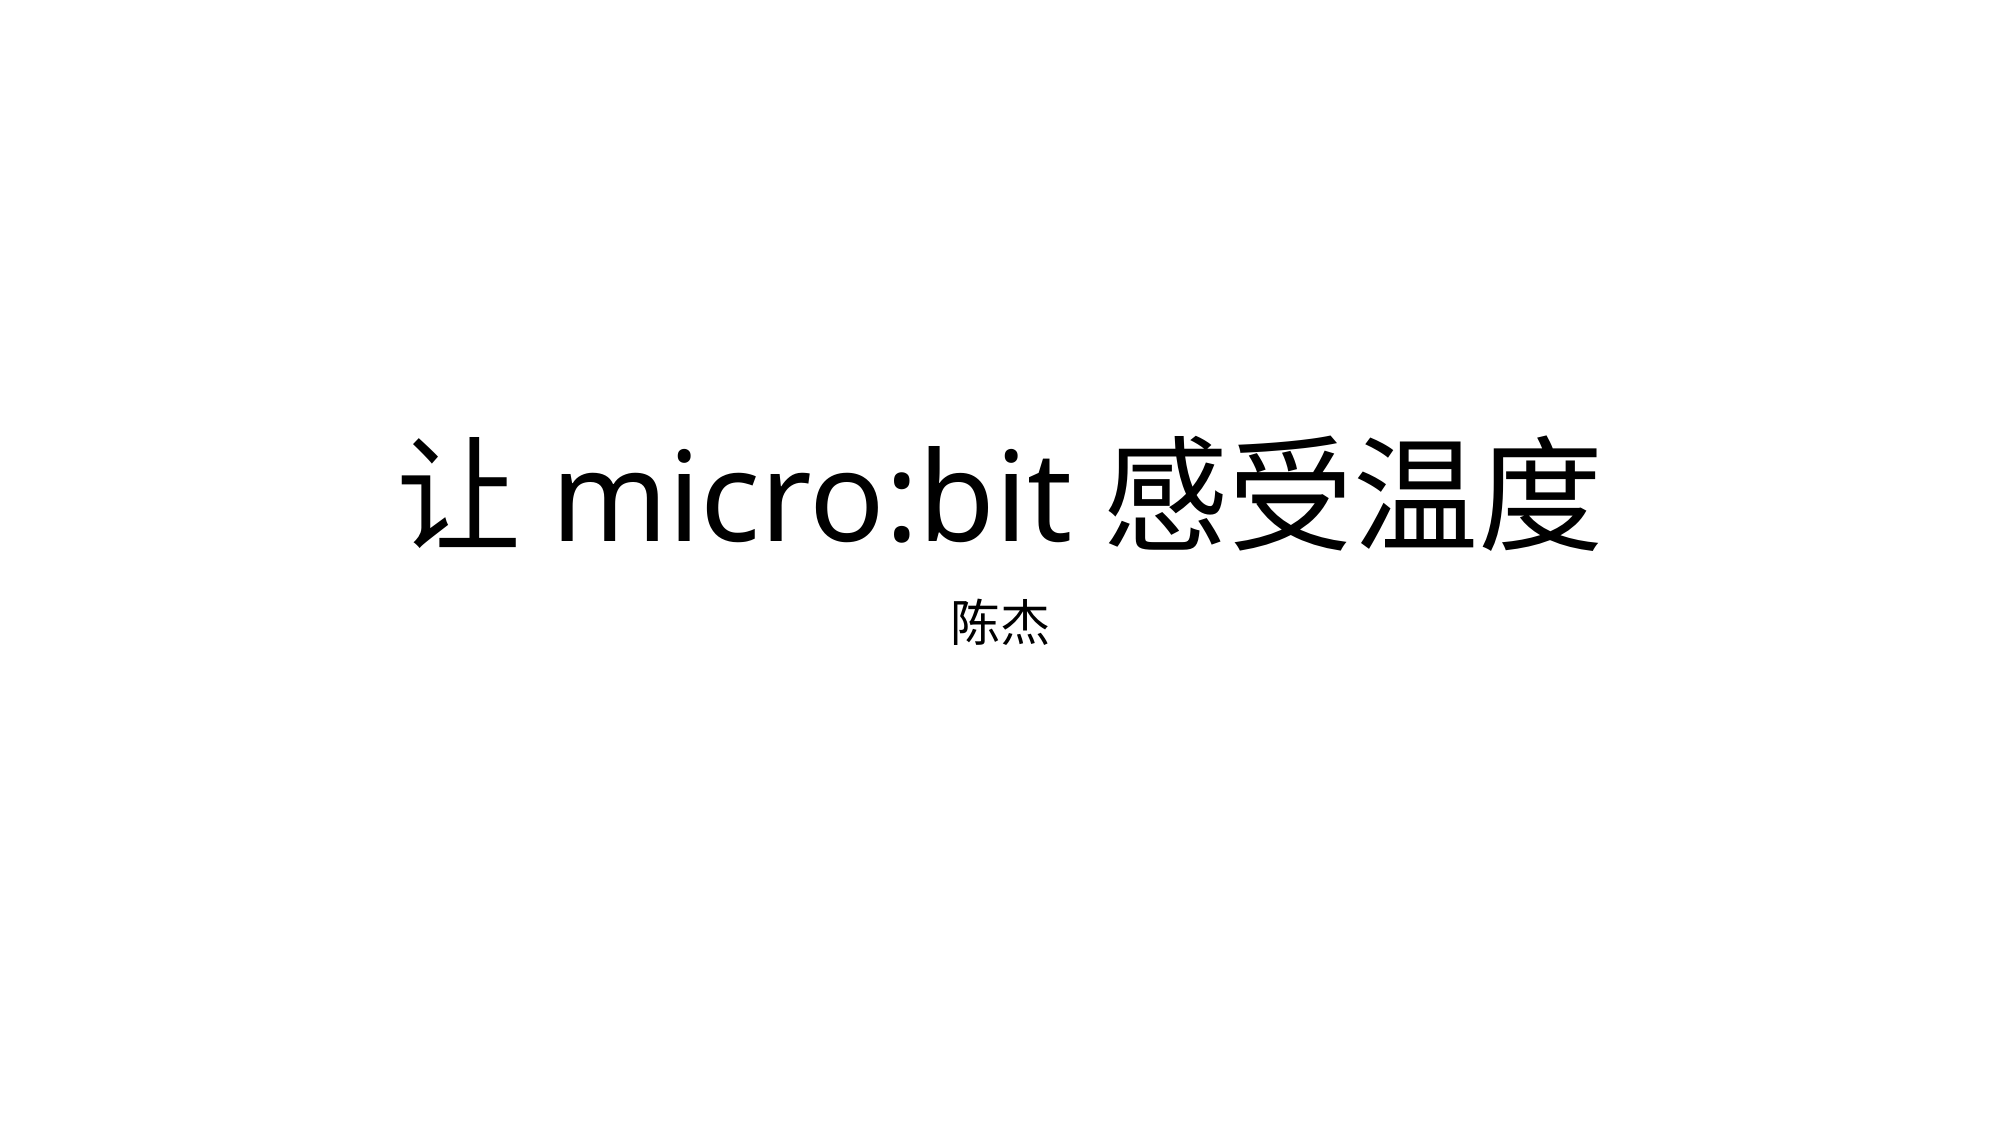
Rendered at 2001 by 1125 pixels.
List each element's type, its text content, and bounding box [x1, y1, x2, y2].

subtitle 陈杰 [249, 590, 1750, 863]
title 让micro:bit感受温度 [249, 184, 1750, 576]
